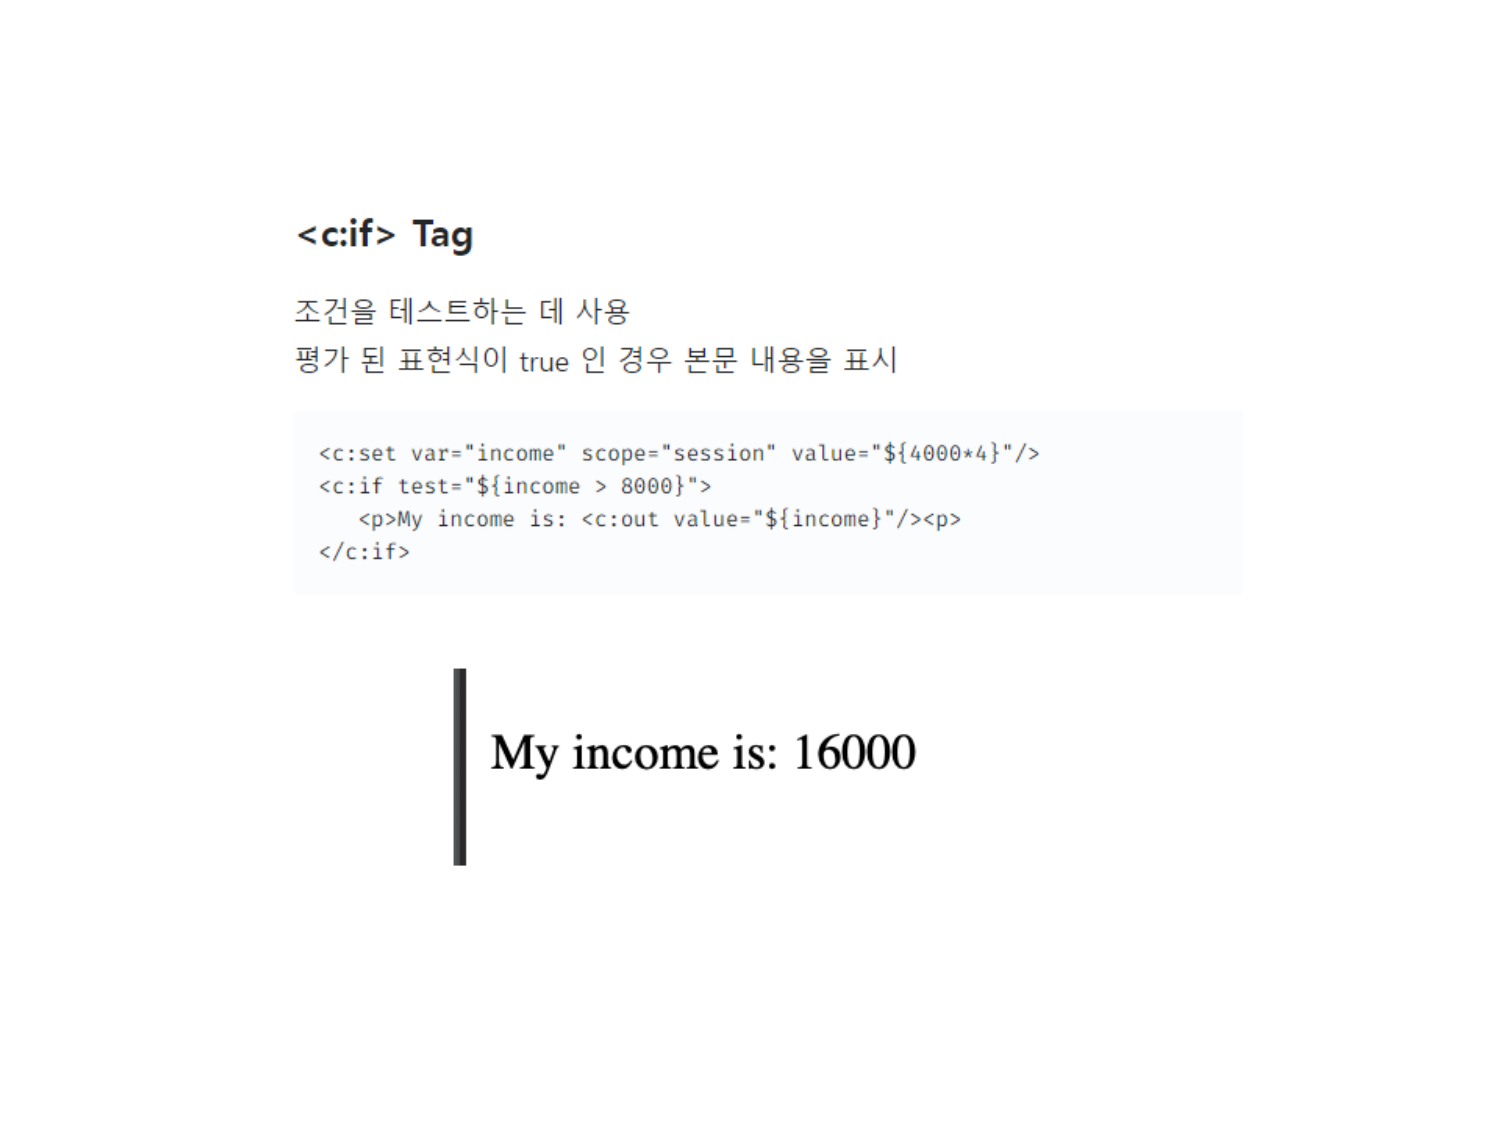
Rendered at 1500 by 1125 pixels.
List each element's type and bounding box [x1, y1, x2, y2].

picture [256, 184, 1244, 941]
